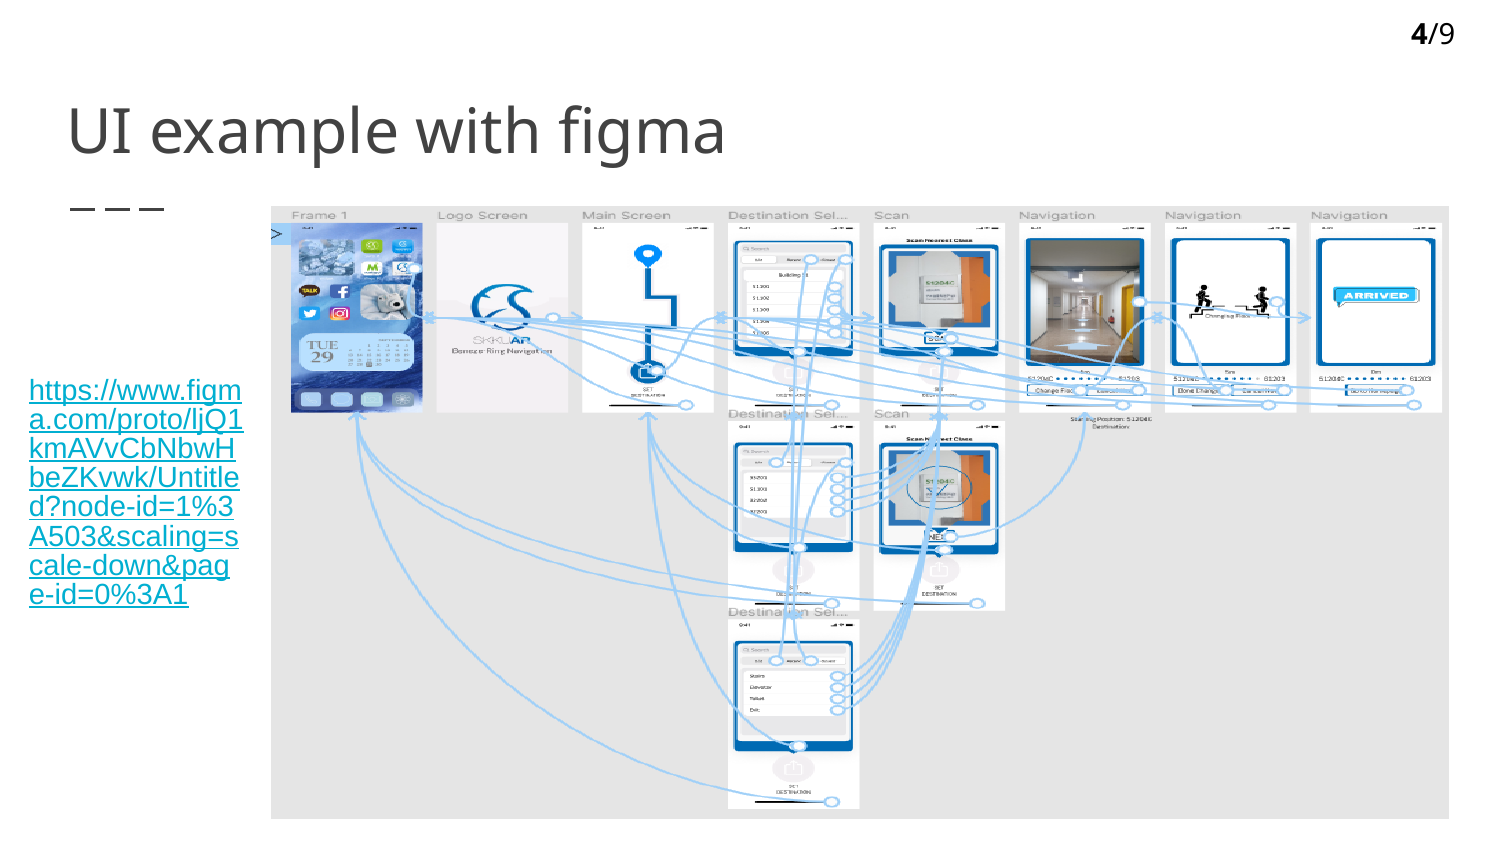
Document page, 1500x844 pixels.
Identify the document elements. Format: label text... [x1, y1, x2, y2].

picture [270, 206, 1450, 820]
text_box https://www.figma.com/proto/ljQ1kmAVvCbNbwHbeZKvwk/Untitled?node-id=1%3A503&scaling=scale-down&page-id=0%3A1 [13, 355, 260, 421]
text_box 4/9 [1396, 0, 1500, 65]
title UI example with figma [51, 61, 1449, 182]
